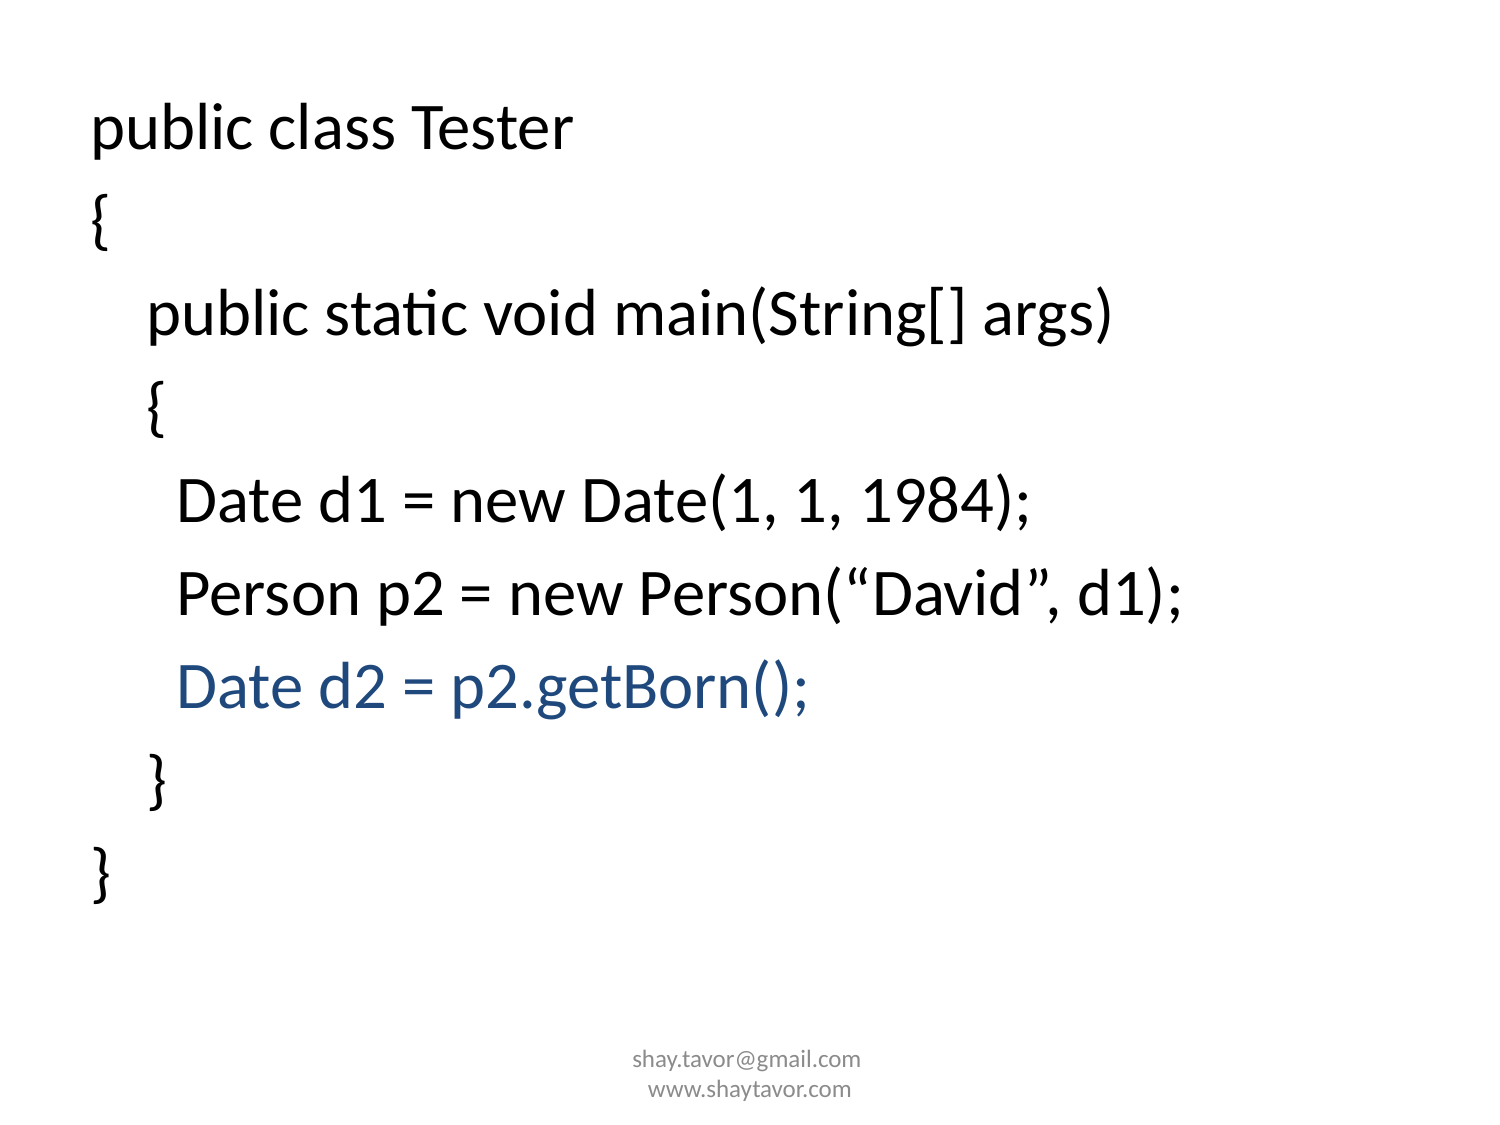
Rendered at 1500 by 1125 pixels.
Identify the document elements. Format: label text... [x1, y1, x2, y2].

list public class Tester { public static void main(String[] args) { Date d1 = new Date(1, 1, 1984); Person p2 = new Person(“David”, d1); Date d2 = p2.getBorn(); } } [75, 75, 1425, 1005]
footer shay.tavor@gmail.com www.shaytavor.com [512, 1042, 988, 1103]
